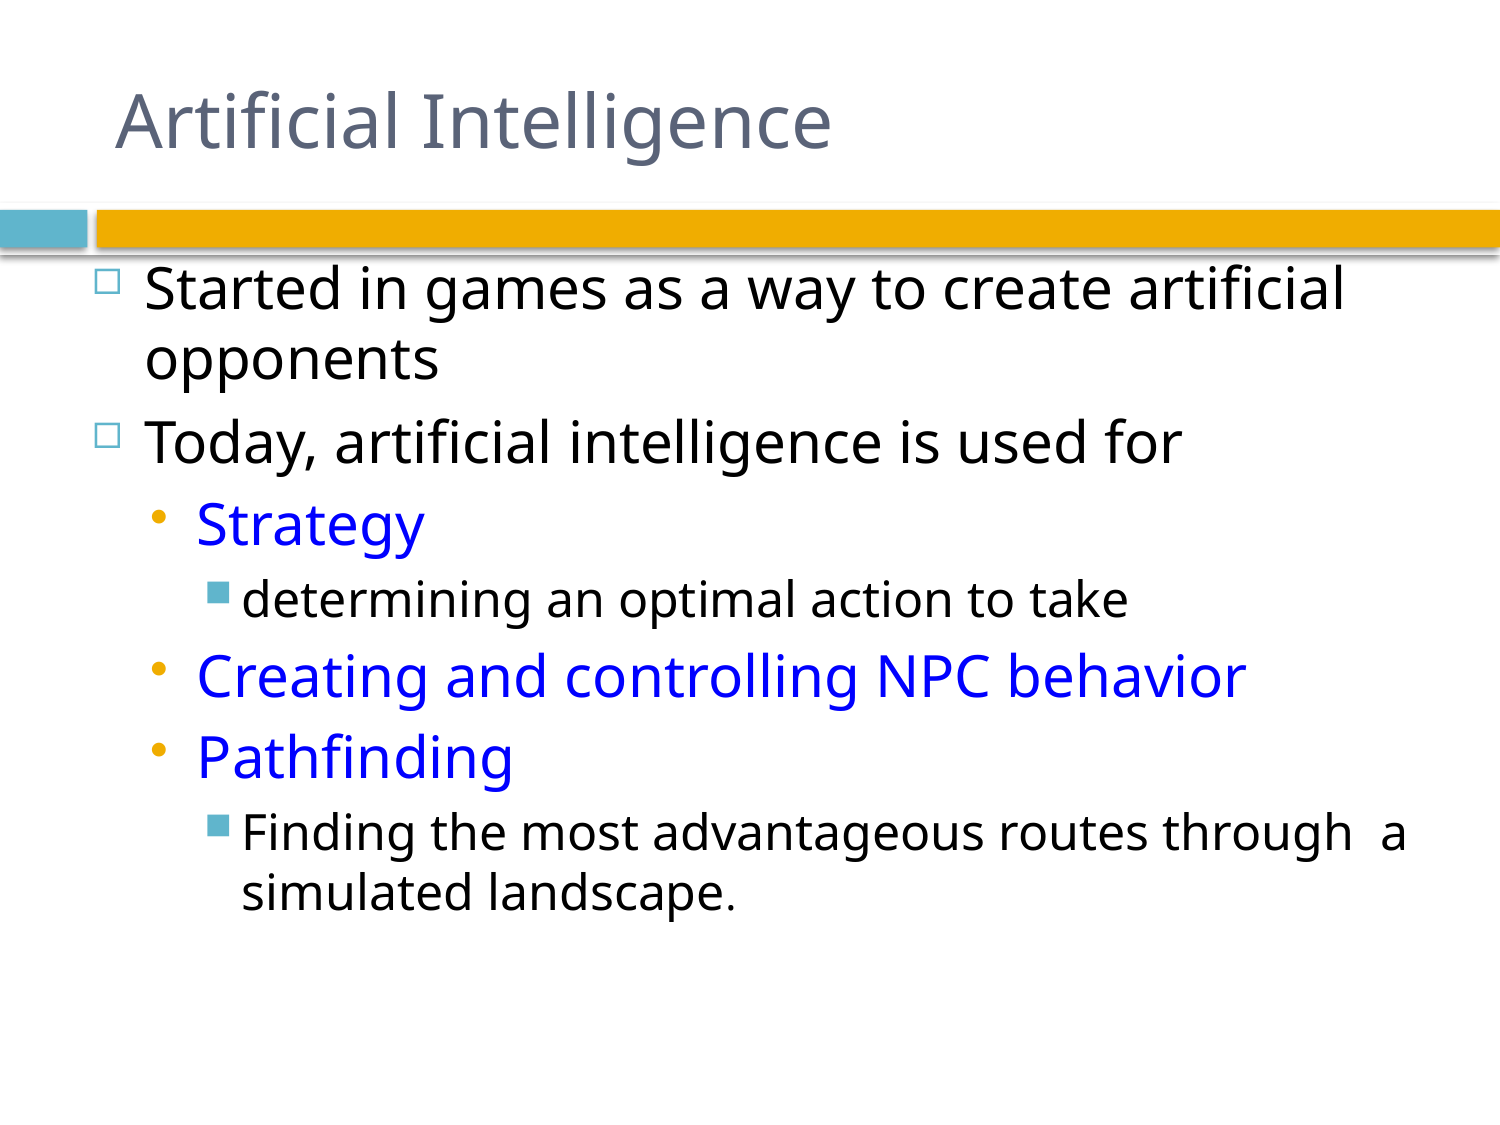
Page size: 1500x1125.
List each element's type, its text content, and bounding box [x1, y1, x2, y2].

title Artificial Intelligence [100, 37, 1438, 200]
list Started in games as a way to create artificial opponents Today, artificial intelligence is used for Strategy determining an optimal action to take Creating and controlling NPC behavior Pathfinding Finding the most advantageous routes through a simulated landscape. [76, 243, 1469, 983]
